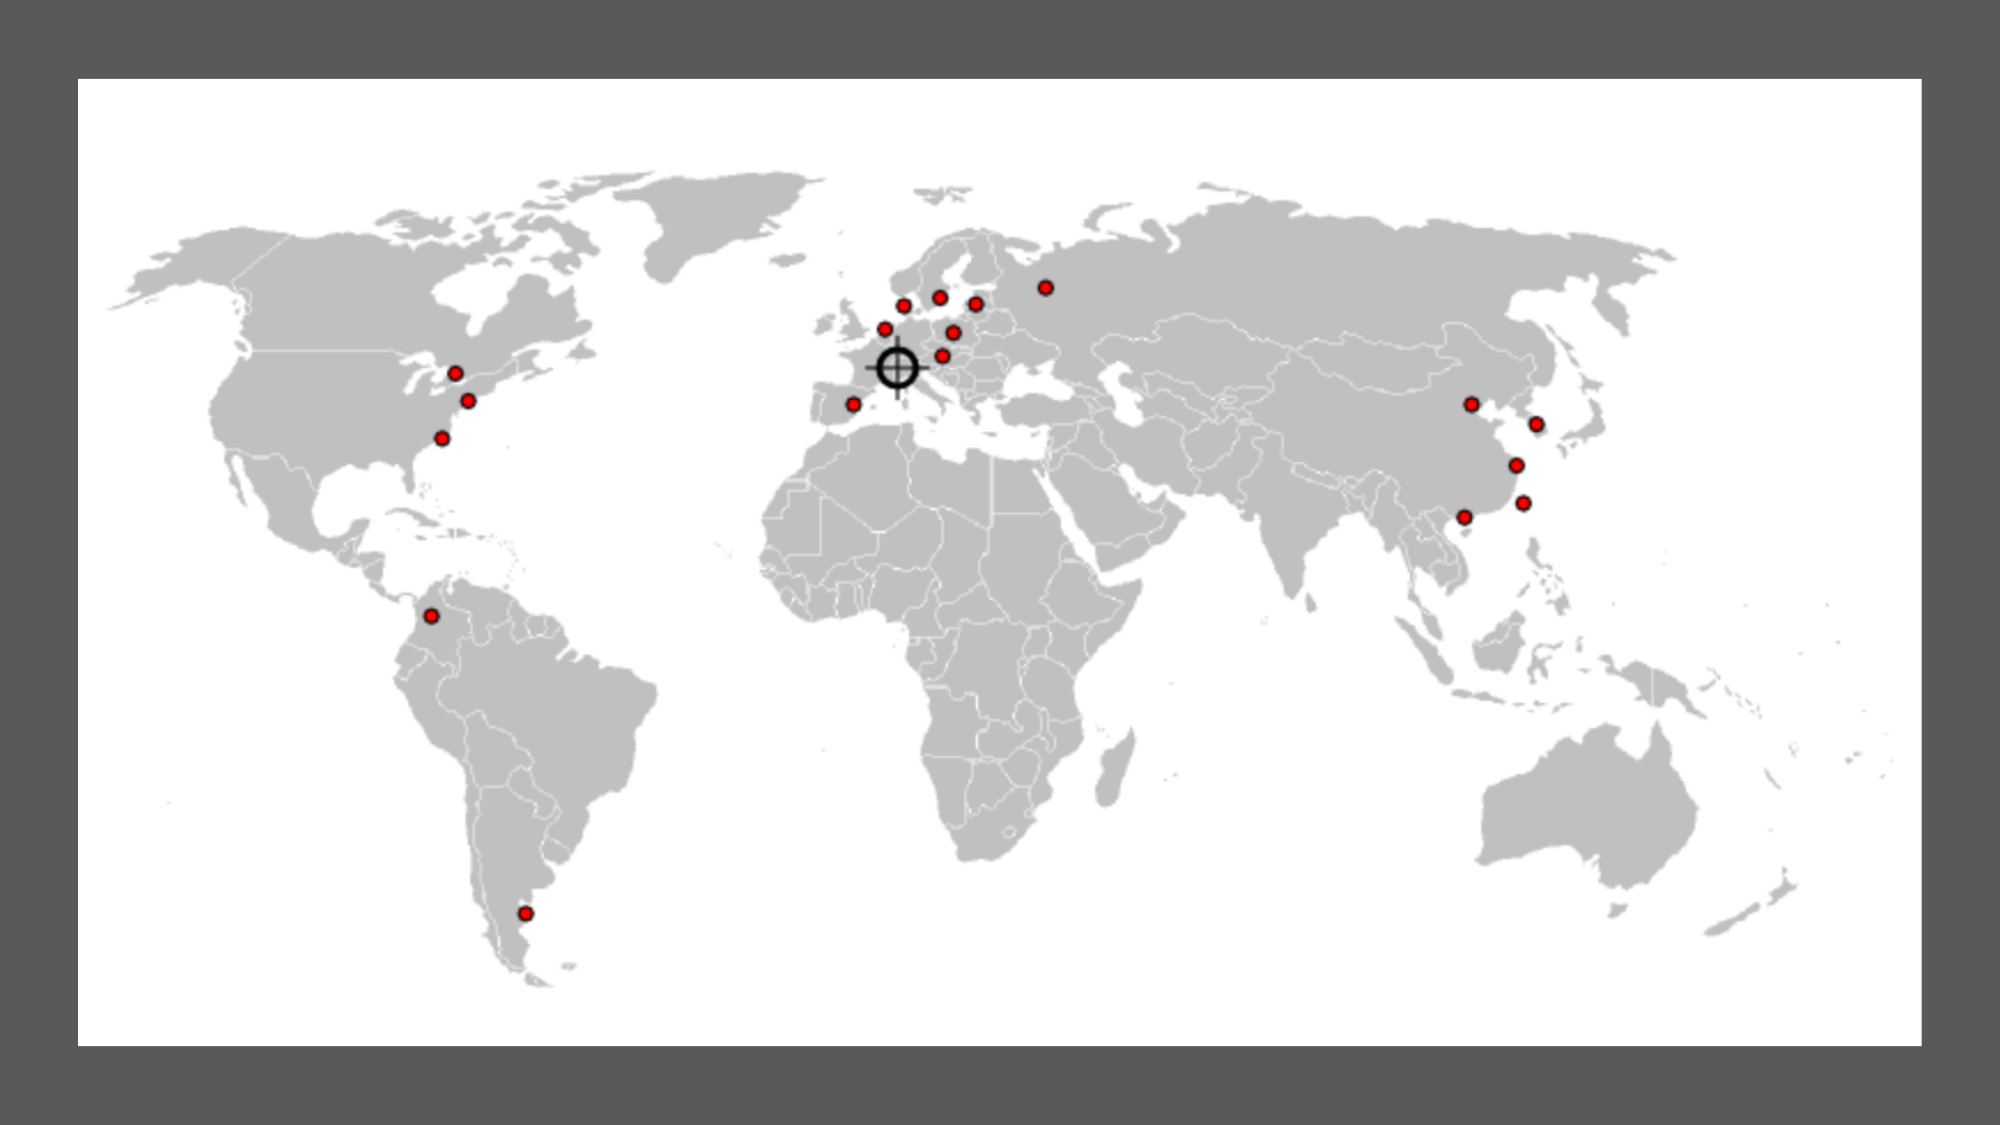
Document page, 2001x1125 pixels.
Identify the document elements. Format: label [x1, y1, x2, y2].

text_box [77, 78, 1923, 1047]
text_box [0, 0, 2000, 1125]
list [105, 119, 1895, 1006]
